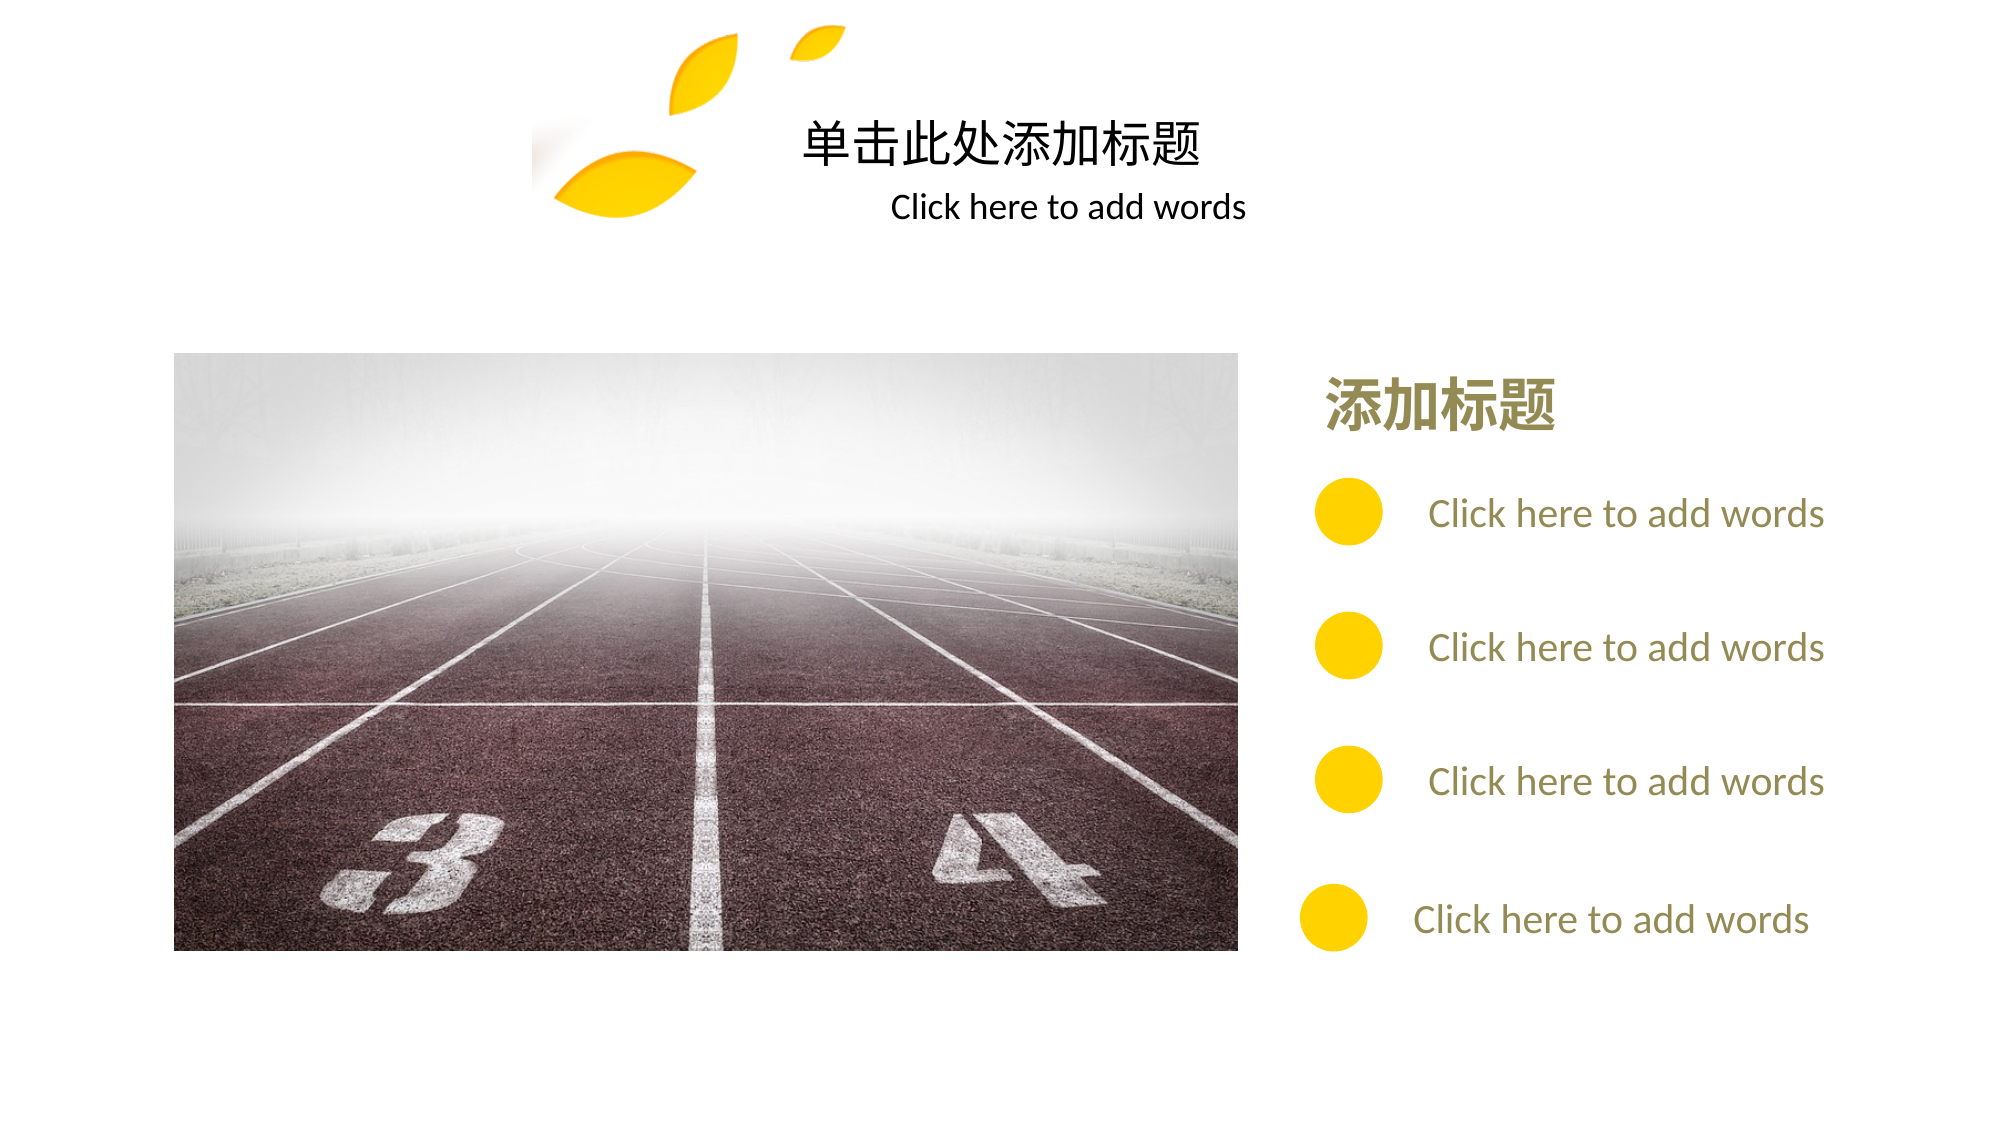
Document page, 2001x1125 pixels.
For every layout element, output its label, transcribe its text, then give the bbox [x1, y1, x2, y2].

text_box 添加标题 [1309, 360, 1753, 445]
text_box [1315, 477, 1383, 546]
text_box [1299, 883, 1368, 952]
text_box Click here to add words [1398, 884, 1898, 950]
text_box Click here to add words [966, 174, 1472, 235]
text_box 单击此处添加标题 [966, 104, 1382, 174]
picture [174, 353, 1238, 951]
text_box Click here to add words [1413, 612, 1913, 678]
text_box Click here to add words [1413, 746, 1913, 812]
text_box [1315, 745, 1383, 814]
picture [532, 0, 966, 239]
text_box Click here to add words [1413, 478, 1913, 544]
text_box [1315, 611, 1383, 680]
